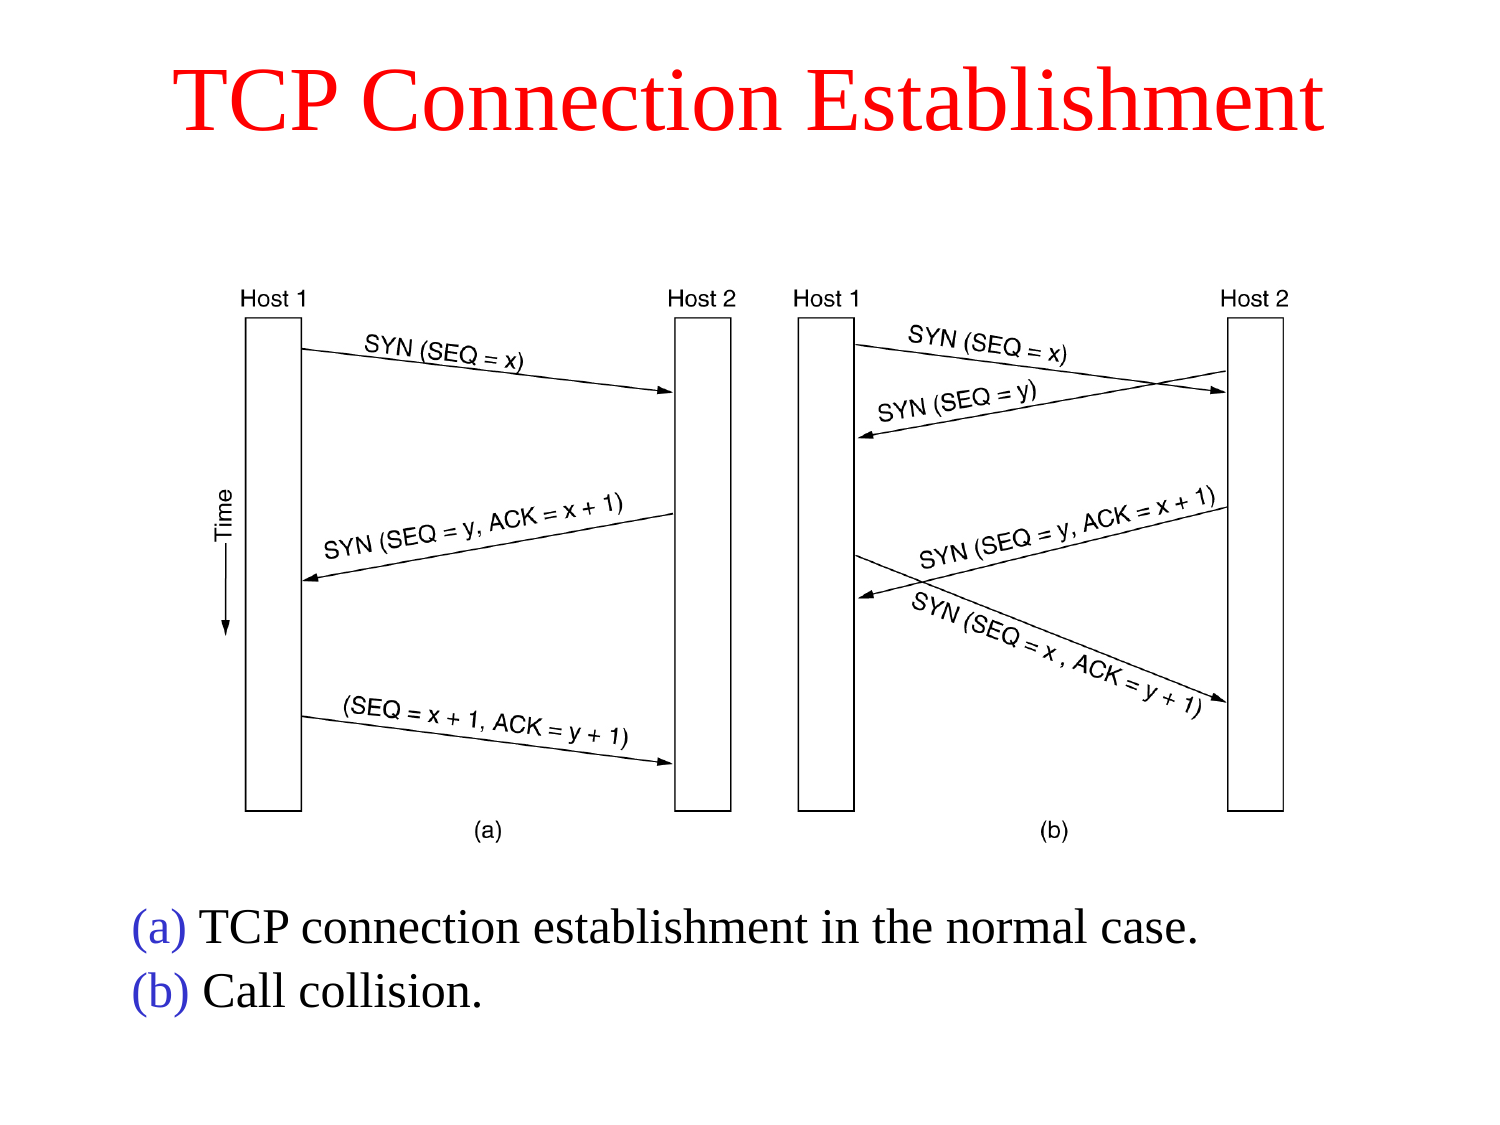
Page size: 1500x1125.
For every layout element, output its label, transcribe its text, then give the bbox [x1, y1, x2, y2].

title TCP Connection Establishment [0, 0, 1500, 188]
list (a) TCP connection establishment in the normal case. (b) Call collision. [116, 892, 1500, 1030]
picture [209, 283, 1289, 843]
